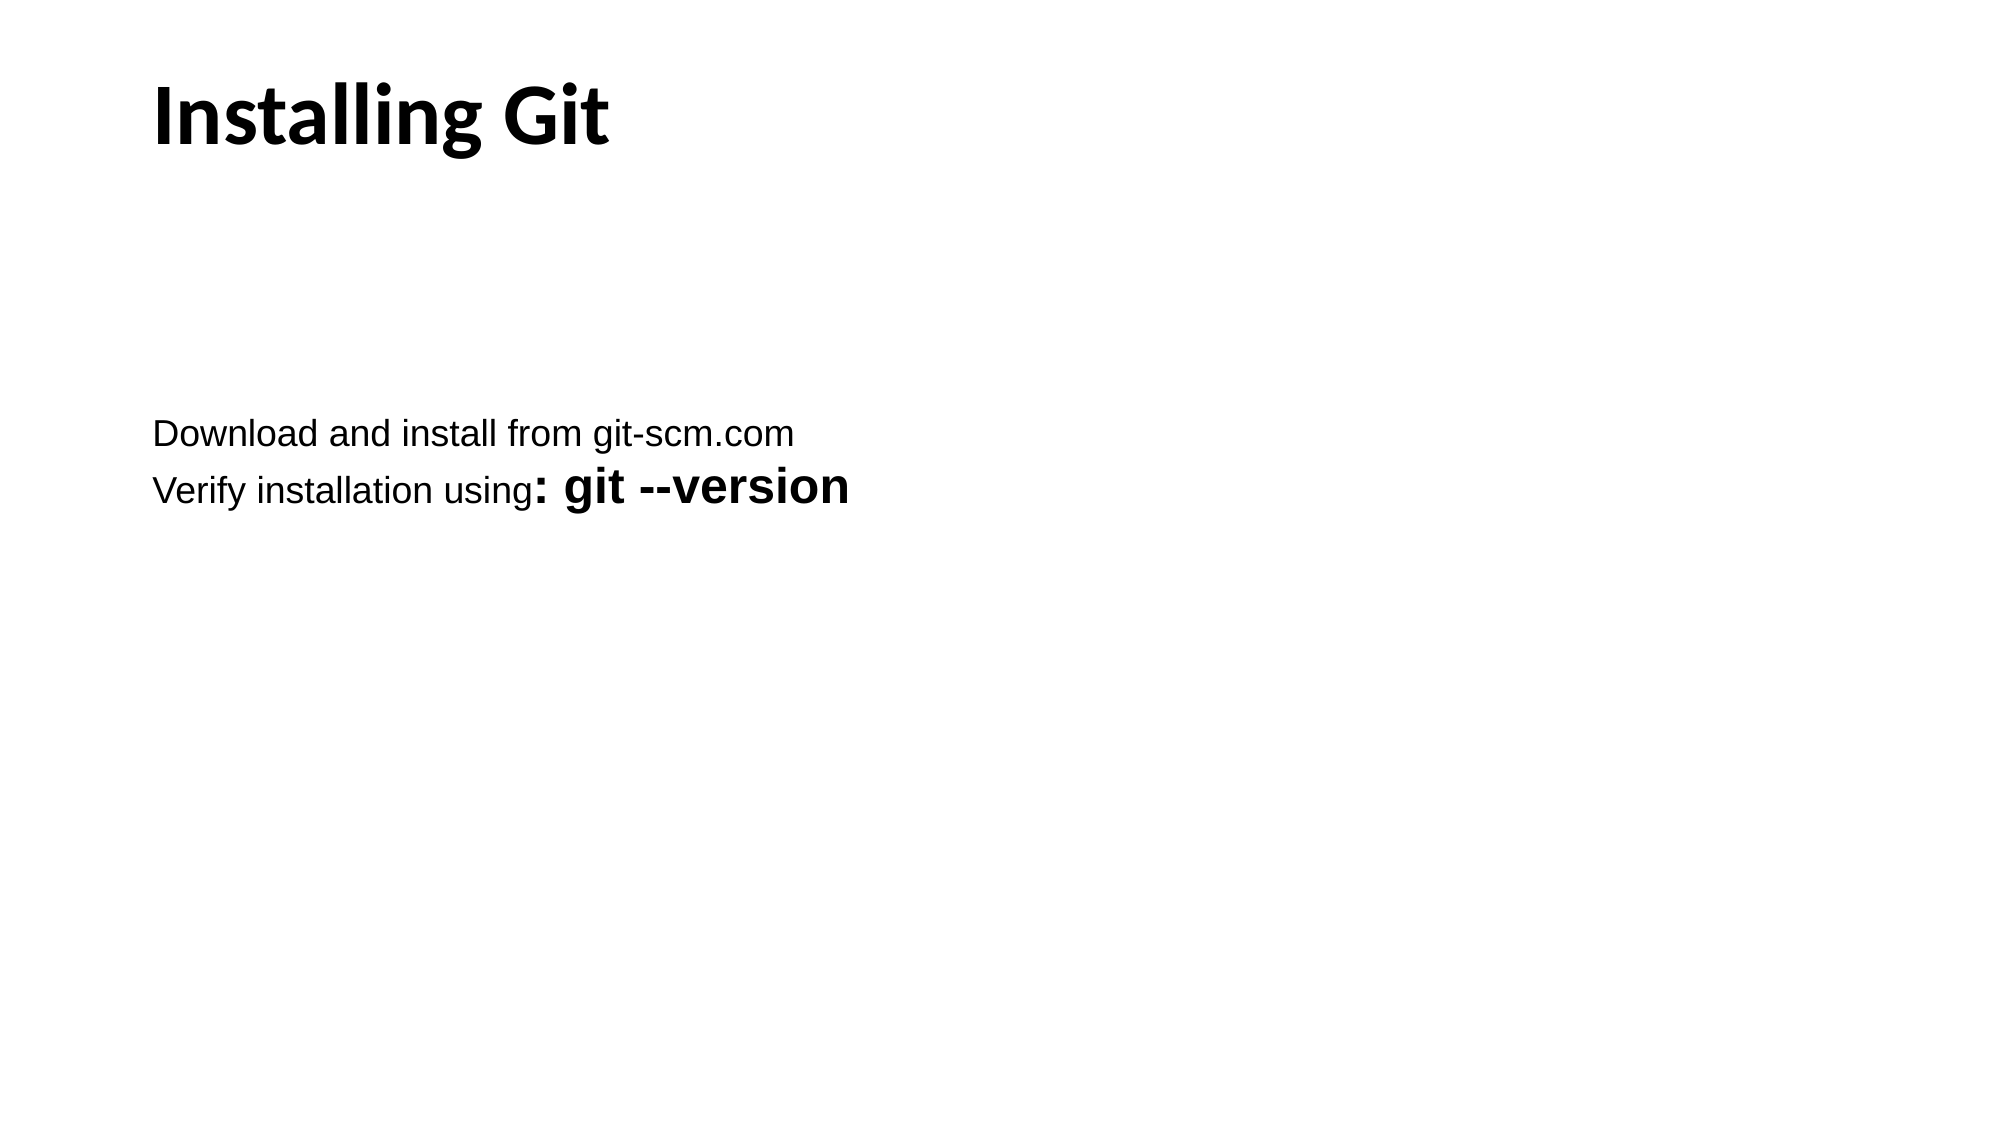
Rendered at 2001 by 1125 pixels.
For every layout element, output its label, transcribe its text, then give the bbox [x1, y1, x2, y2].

list Download and install from git-scm.com Verify installation using: git --version [137, 135, 1797, 788]
title Installing Git [137, 59, 1863, 278]
